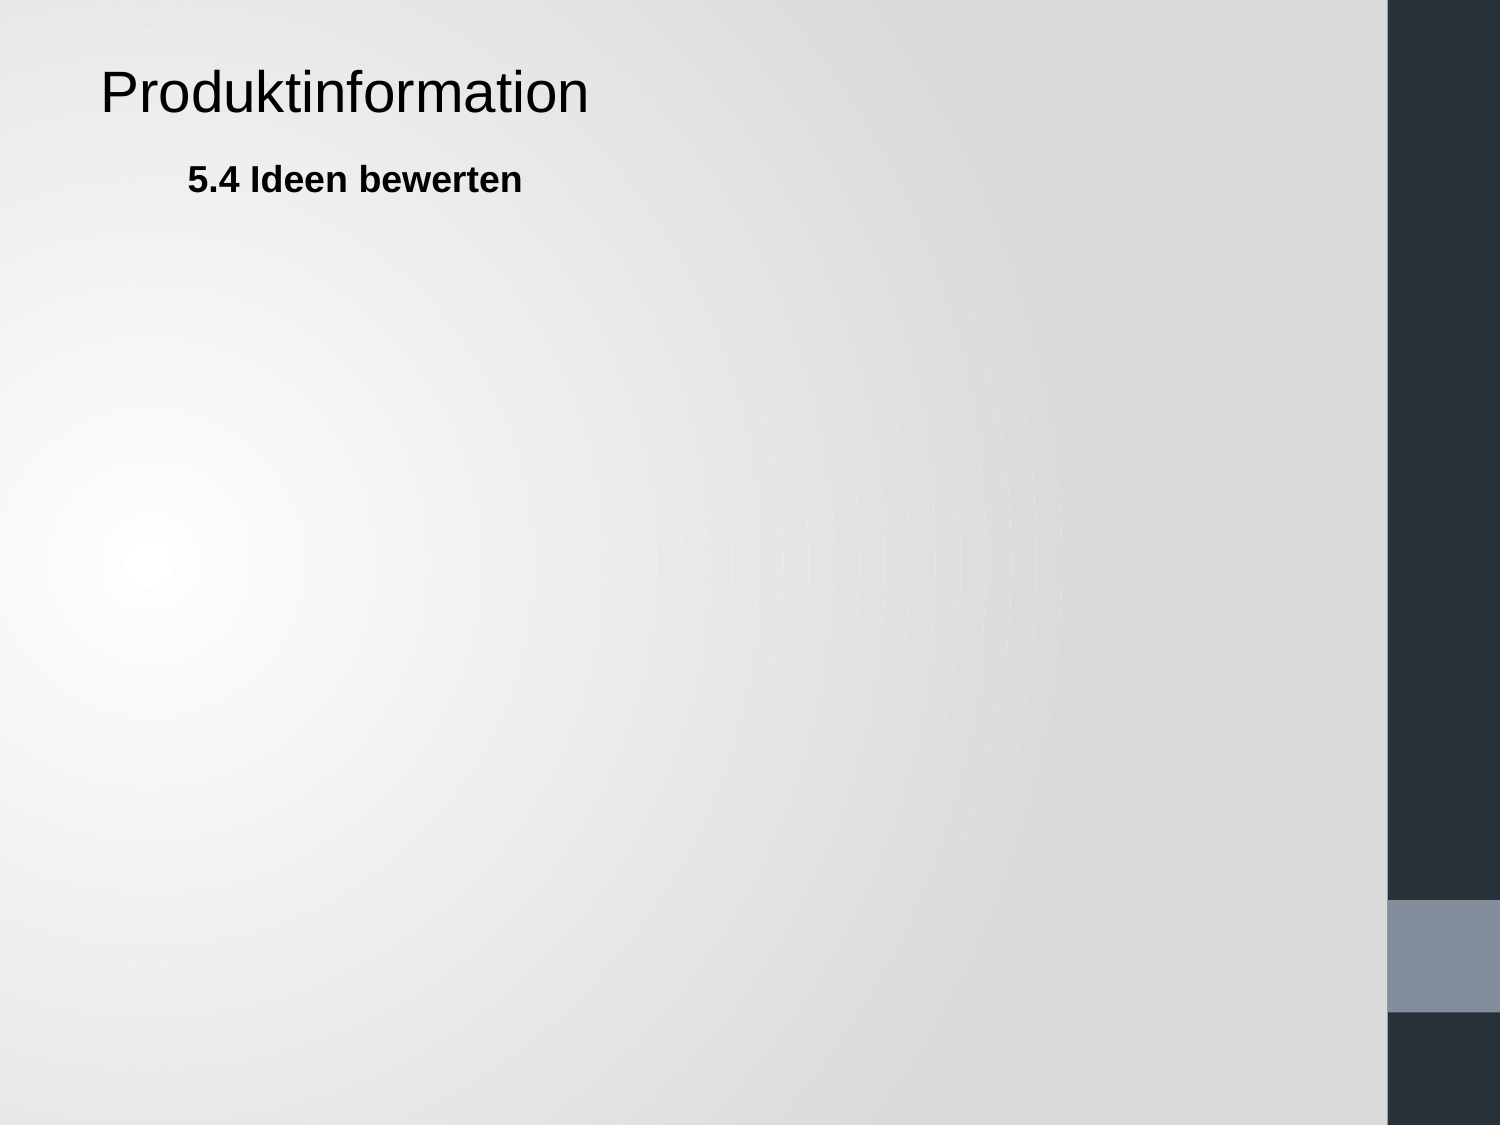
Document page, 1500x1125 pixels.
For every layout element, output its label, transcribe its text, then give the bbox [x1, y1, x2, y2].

text_box Produktinformation [85, 46, 606, 132]
text_box 5.4 Ideen bewerten [173, 147, 539, 207]
